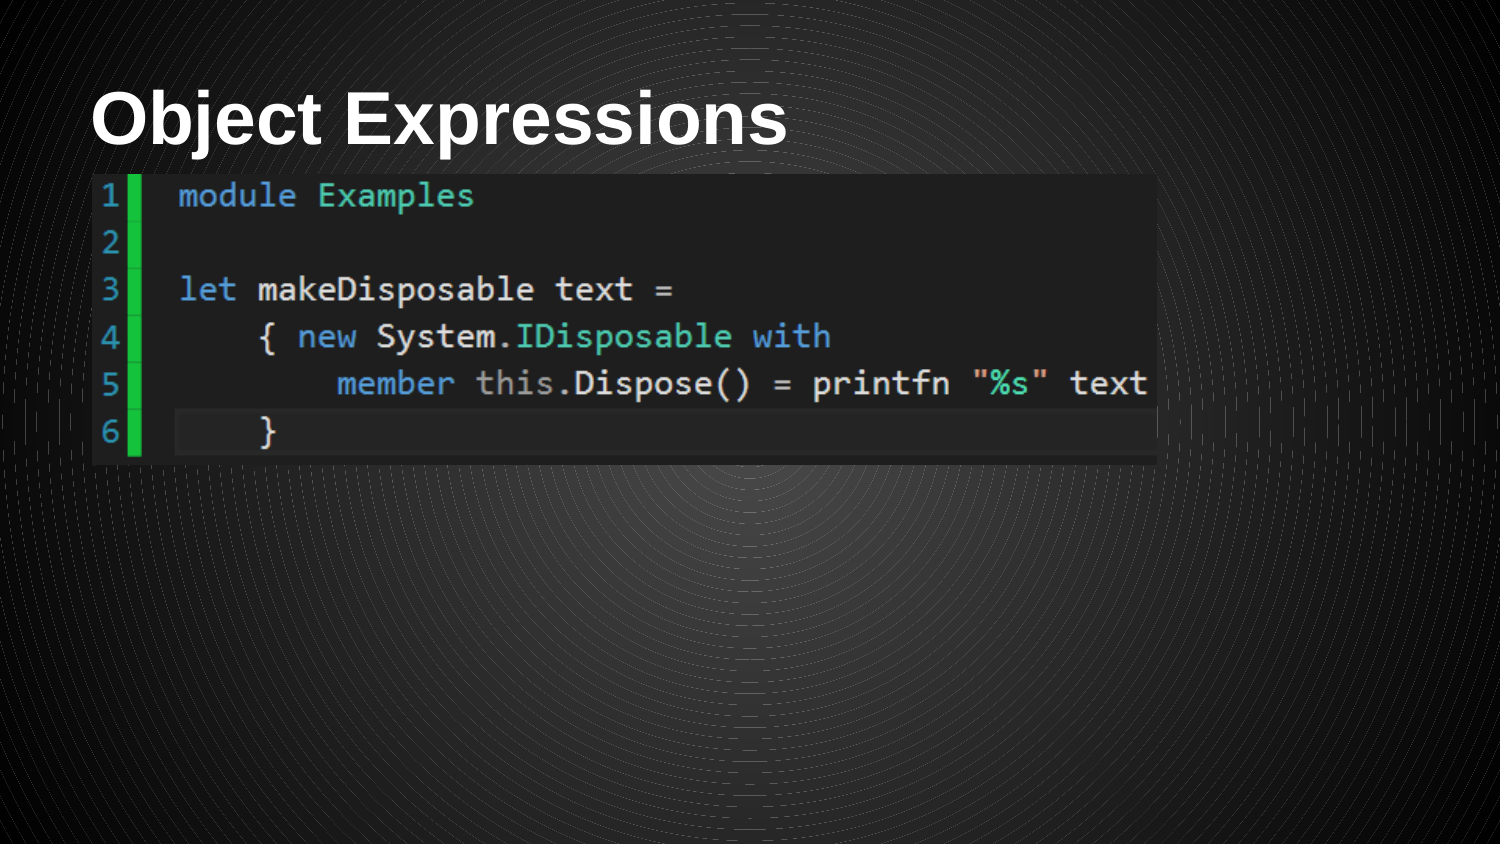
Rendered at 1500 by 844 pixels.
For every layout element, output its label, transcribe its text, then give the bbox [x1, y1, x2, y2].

title Object Expressions [75, 33, 1425, 175]
picture [91, 174, 1157, 466]
